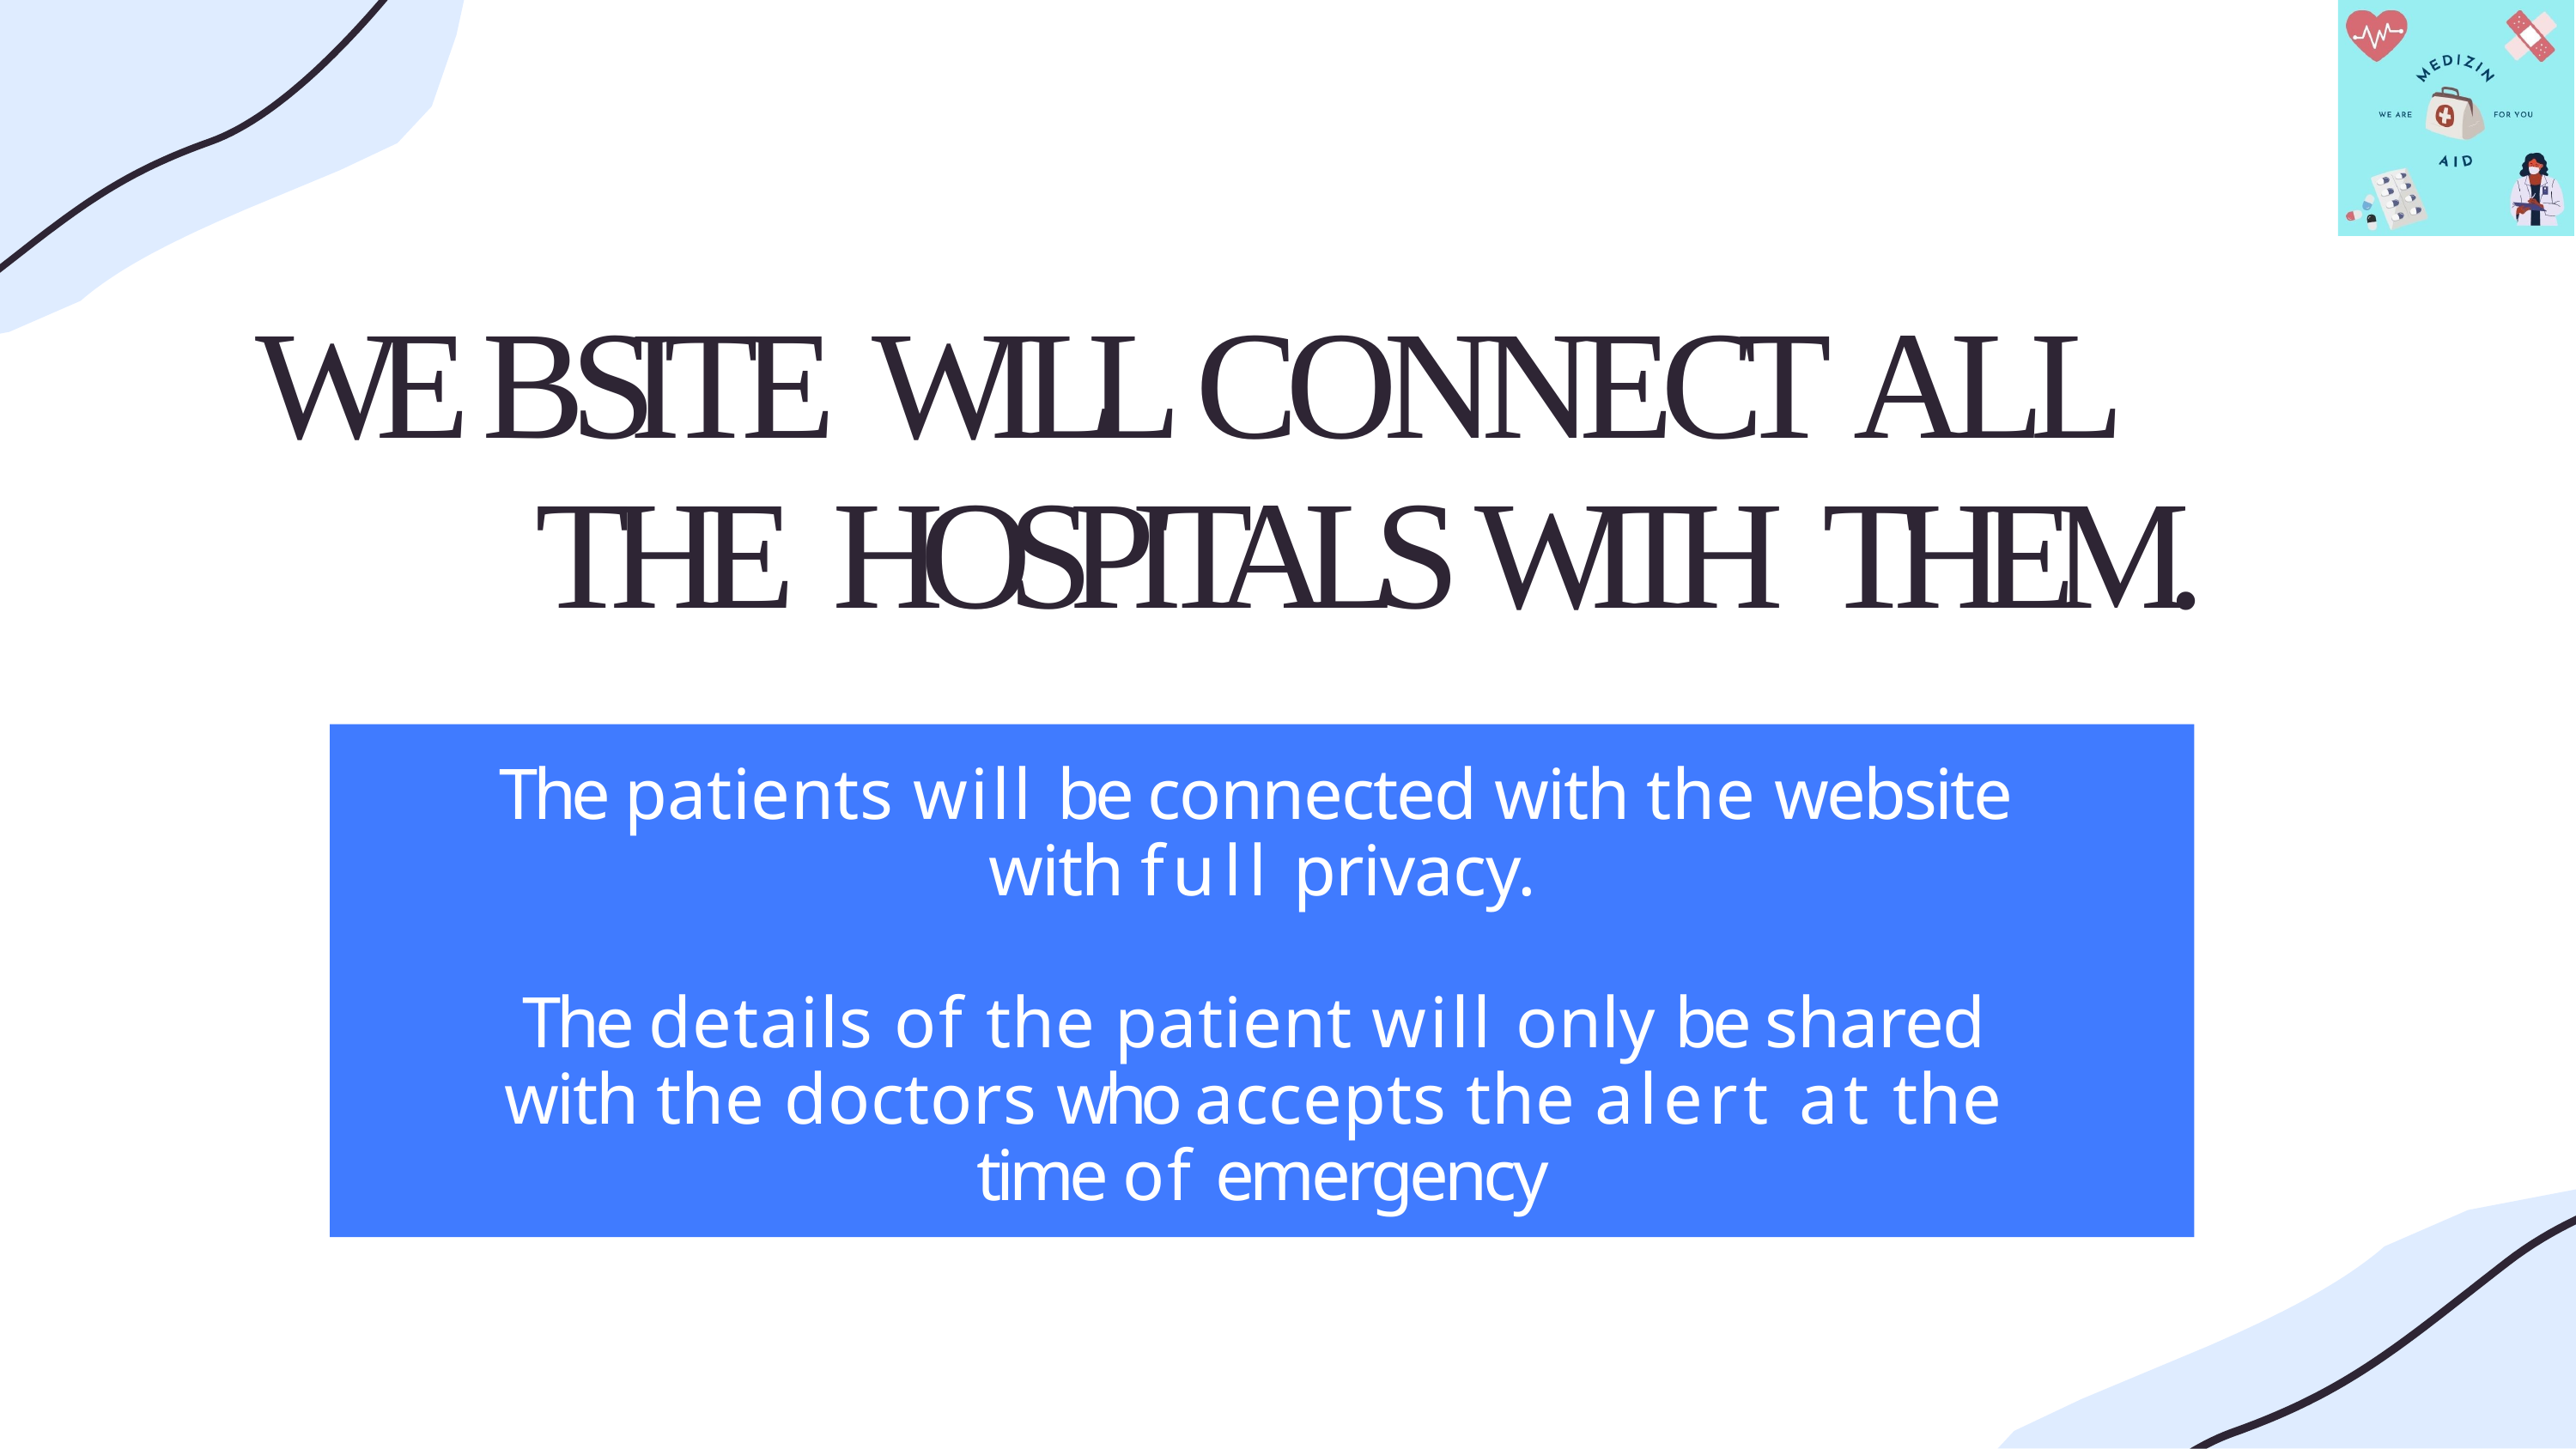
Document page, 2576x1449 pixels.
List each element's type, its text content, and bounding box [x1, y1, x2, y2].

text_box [0, 0, 465, 334]
text_box [330, 1215, 1993, 1238]
text_box [2337, 0, 2574, 236]
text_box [1997, 1189, 2576, 1449]
text_box The patients will be connected with the website with full privacy. The details of the patient will only be shared with the doctors who accepts the alert at the time of emergency [330, 724, 2195, 1215]
title WE B SI T E WI LL C O N N E CT ALL THE HOSPITALS WITH THEM. [253, 277, 2317, 640]
